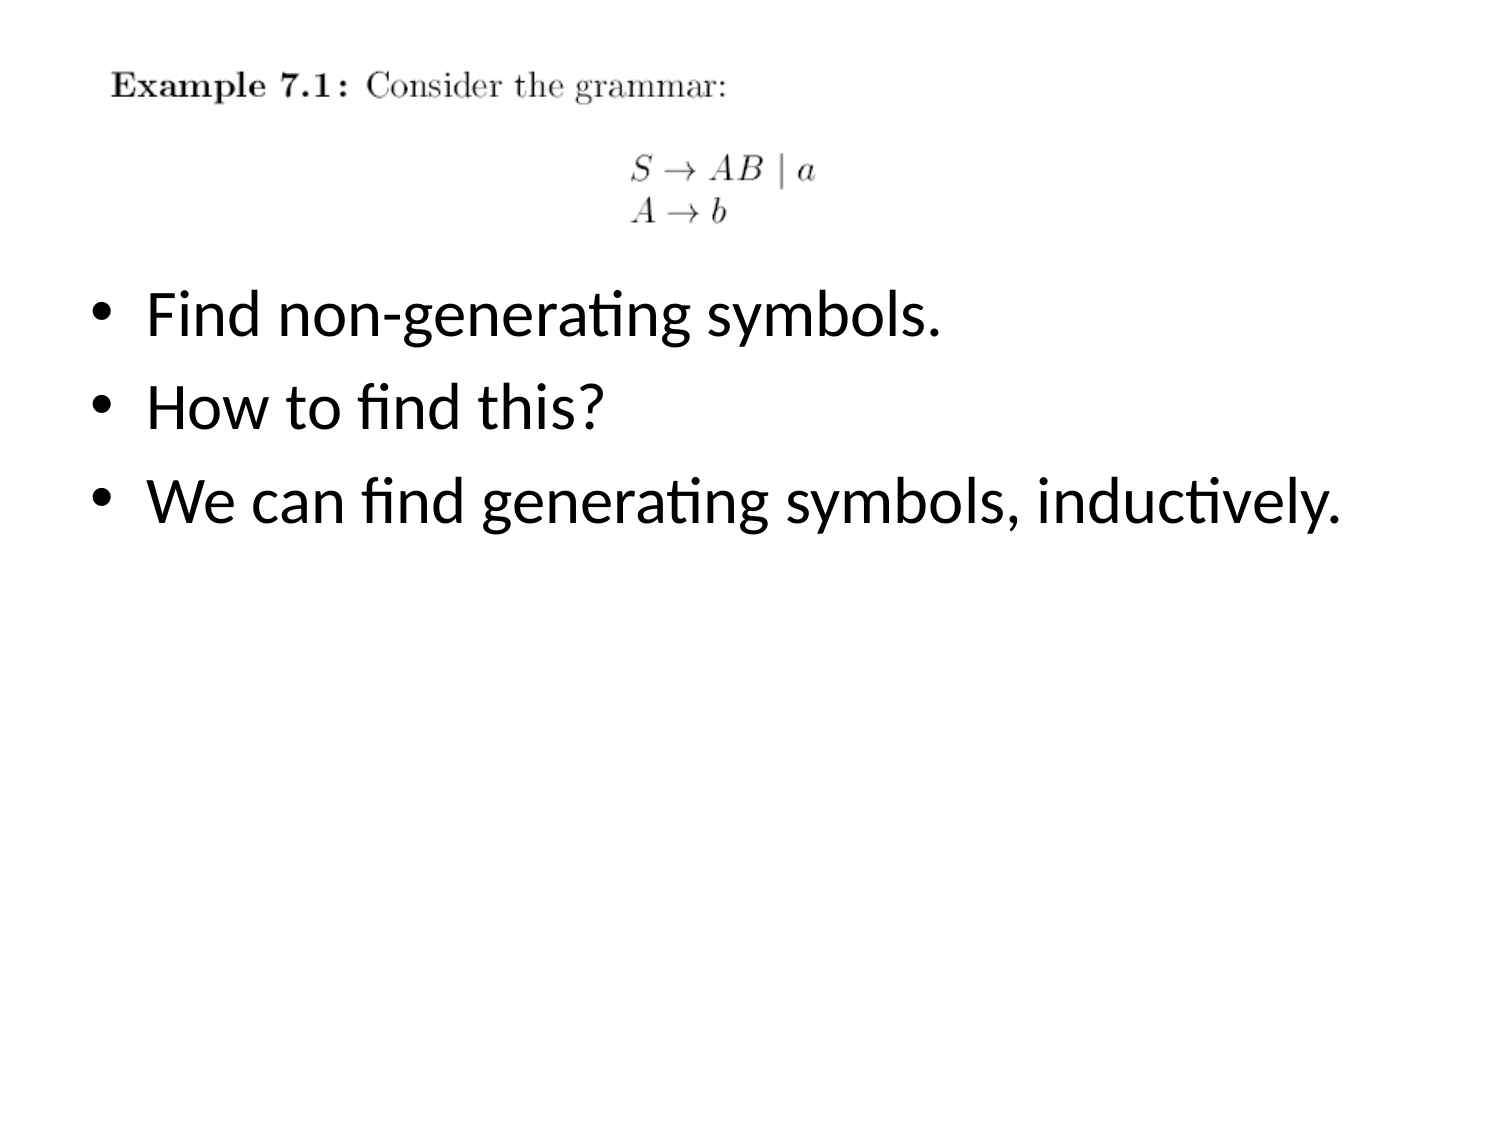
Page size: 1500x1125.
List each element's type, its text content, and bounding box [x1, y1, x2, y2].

list Find non-generating symbols. How to find this? We can find generating symbols, inductively. [75, 262, 1425, 1005]
picture [87, 53, 885, 251]
